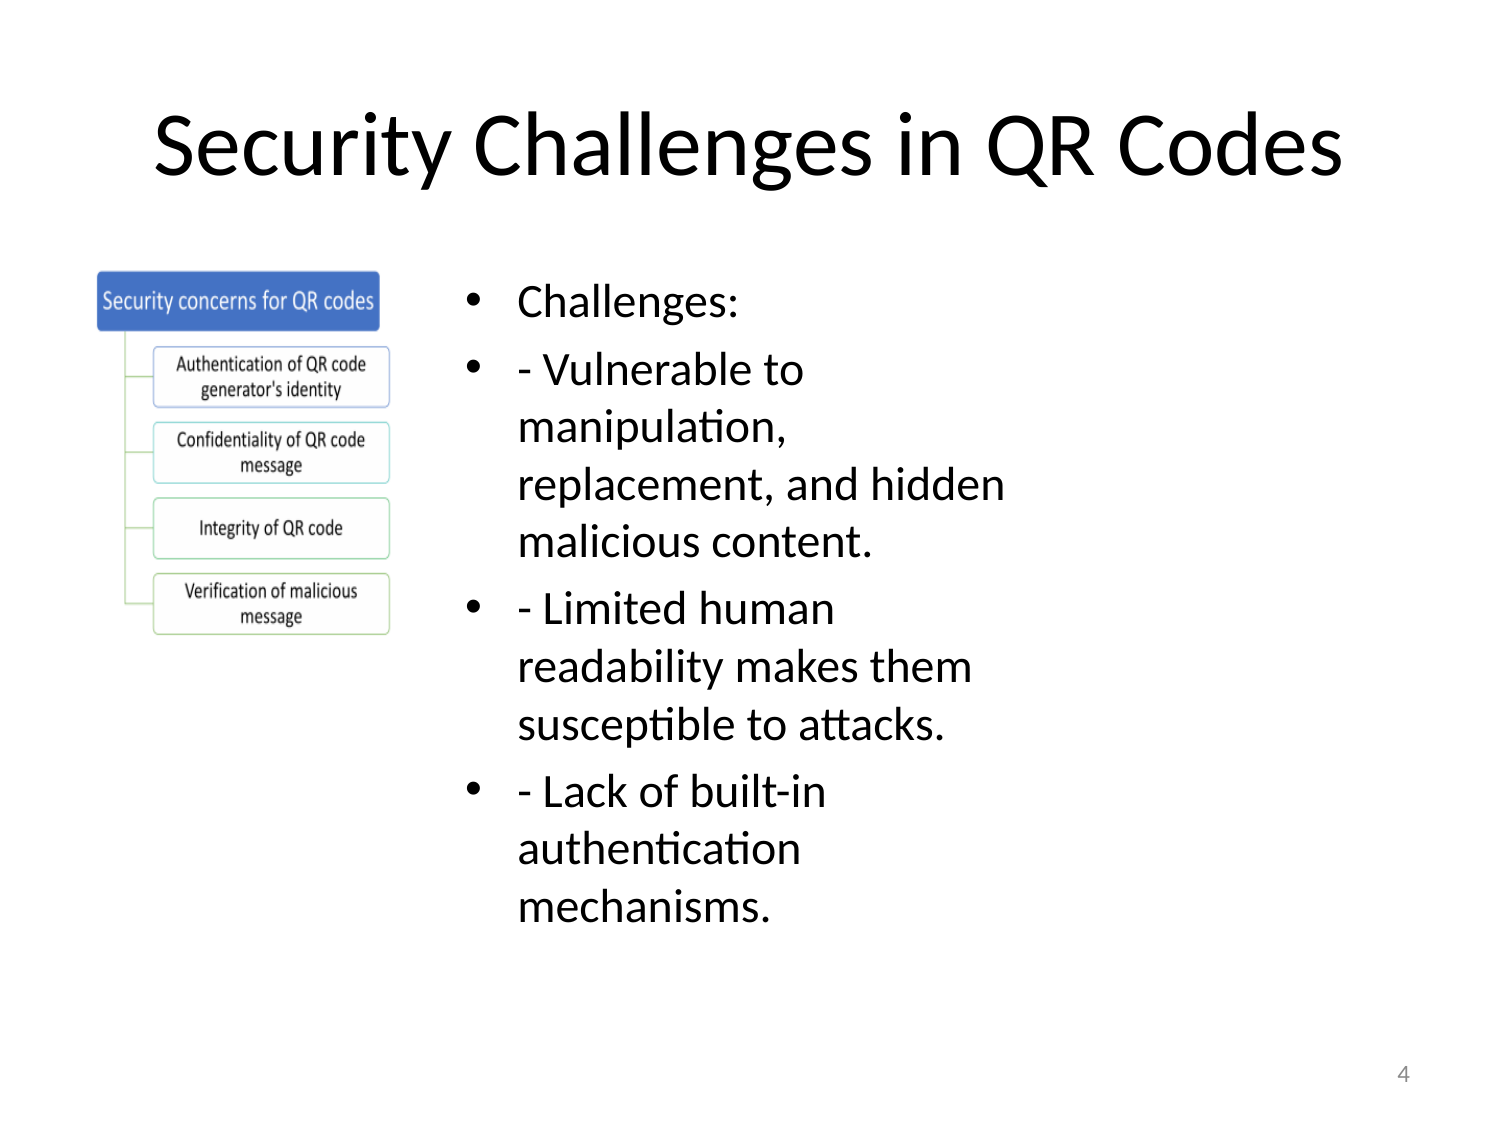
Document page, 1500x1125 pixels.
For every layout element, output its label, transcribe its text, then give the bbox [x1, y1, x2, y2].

title Security Challenges in QR Codes [75, 45, 1425, 233]
slide_number 4 [1074, 1042, 1425, 1103]
list Challenges: - Vulnerable to manipulation, replacement, and hidden malicious content. - Limited human readability makes them susceptible to attacks. - Lack of built-in authentication mechanisms. [450, 262, 1025, 1005]
picture [74, 264, 408, 651]
